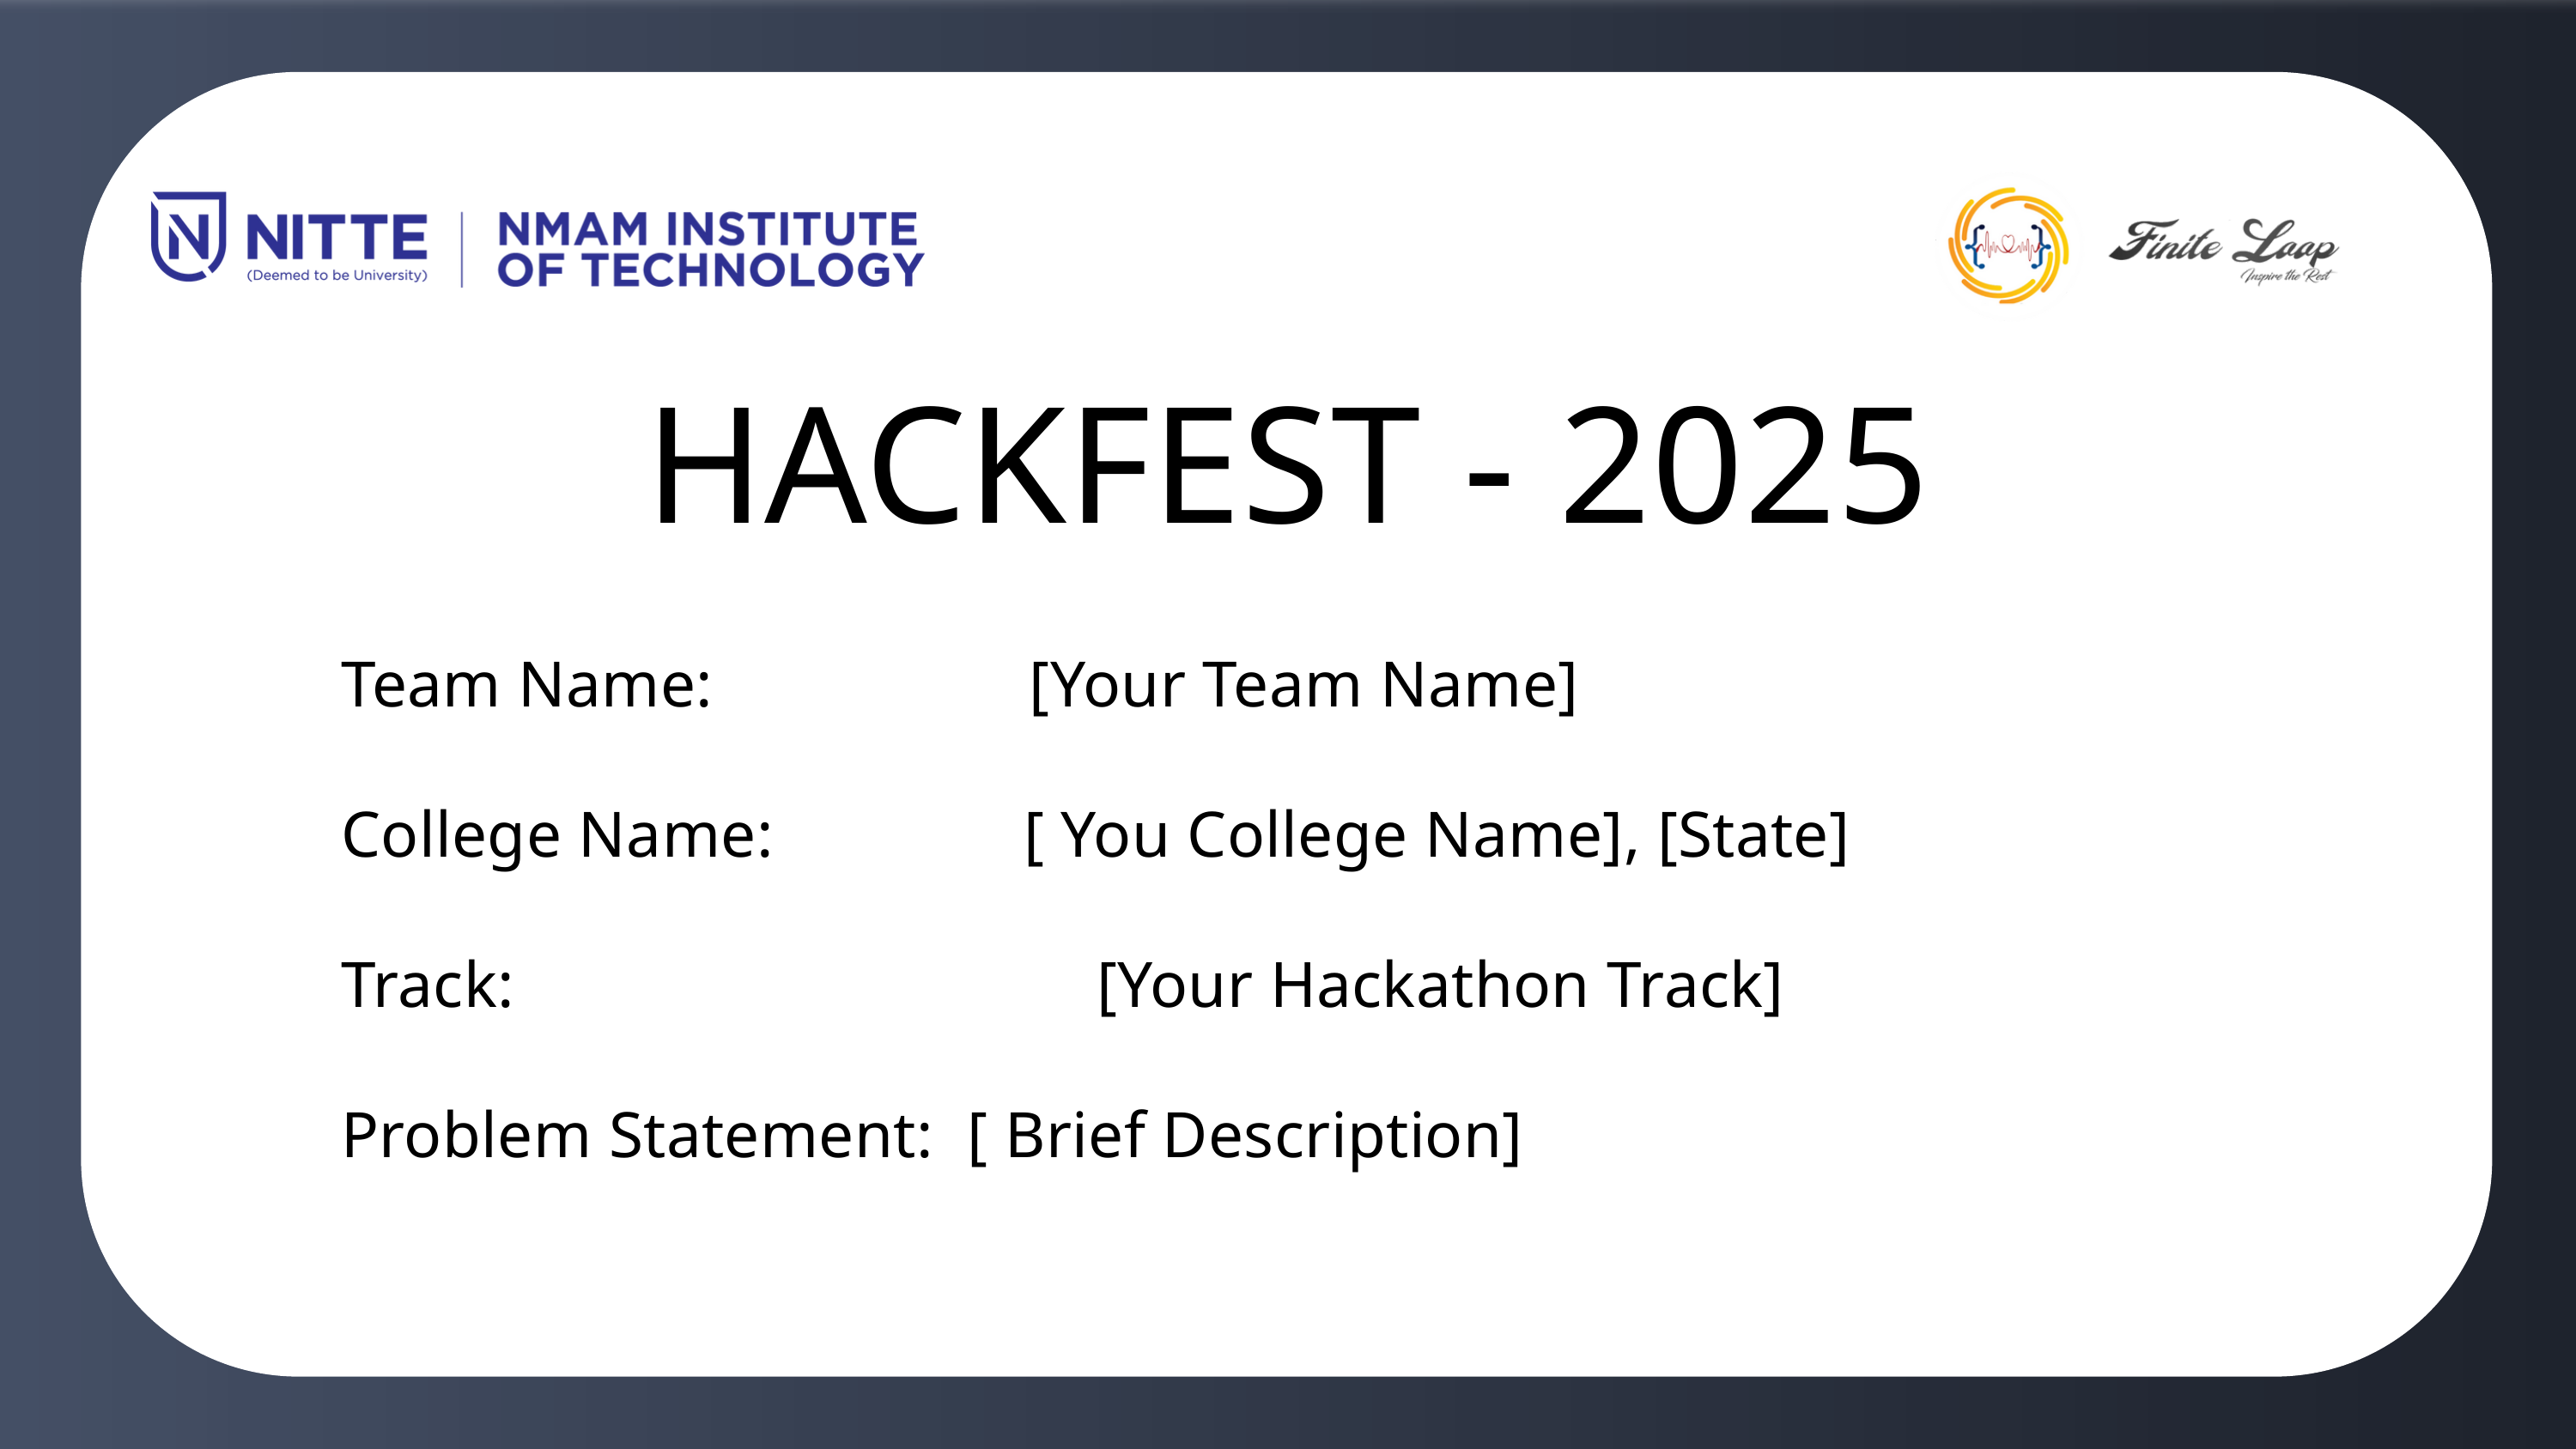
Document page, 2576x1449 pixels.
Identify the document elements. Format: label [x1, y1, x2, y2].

text_box [81, 71, 2493, 1377]
text_box [0, 0, 2576, 1449]
